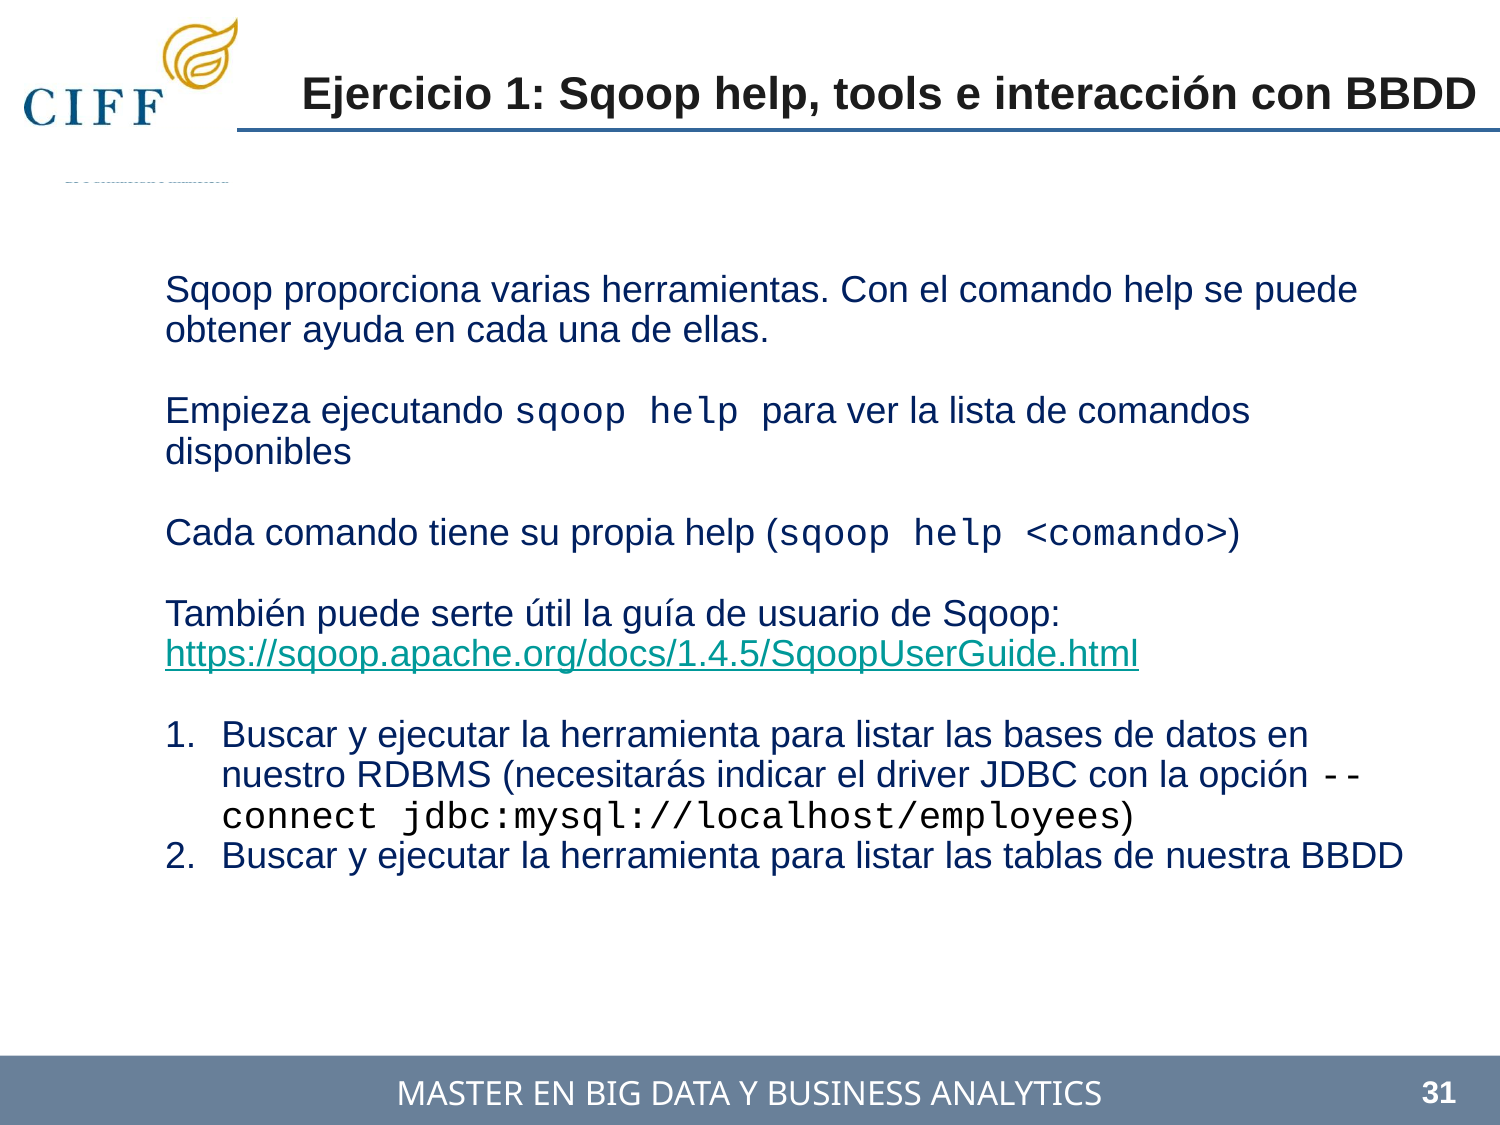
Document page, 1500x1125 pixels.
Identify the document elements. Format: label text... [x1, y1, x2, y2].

picture [24, 17, 238, 129]
list Sqoop proporciona varias herramientas. Con el comando help se puede obtener ayuda en cada una de ellas. Empieza ejecutando ﻿sqoop help para ver la lista de comandos disponibles Cada comando tiene su propia help (sqoop help <comando>) También puede serte útil la guía de usuario de Sqoop: https://sqoop.apache.org/docs/1.4.5/SqoopUserGuide.html Buscar y ejecutar la herramienta para listar las bases de datos en nuestro RDBMS (necesitarás indicar el driver JDBC con la opción --connect jdbc:mysql://localhost/employees) Buscar y ejecutar la herramienta para listar las tablas de nuestra BBDD [75, 262, 1425, 1005]
text_box Ejercicio 1: Sqoop help, tools e interacción con BBDD [260, 55, 1493, 244]
text_box 31 [1385, 1064, 1493, 1121]
